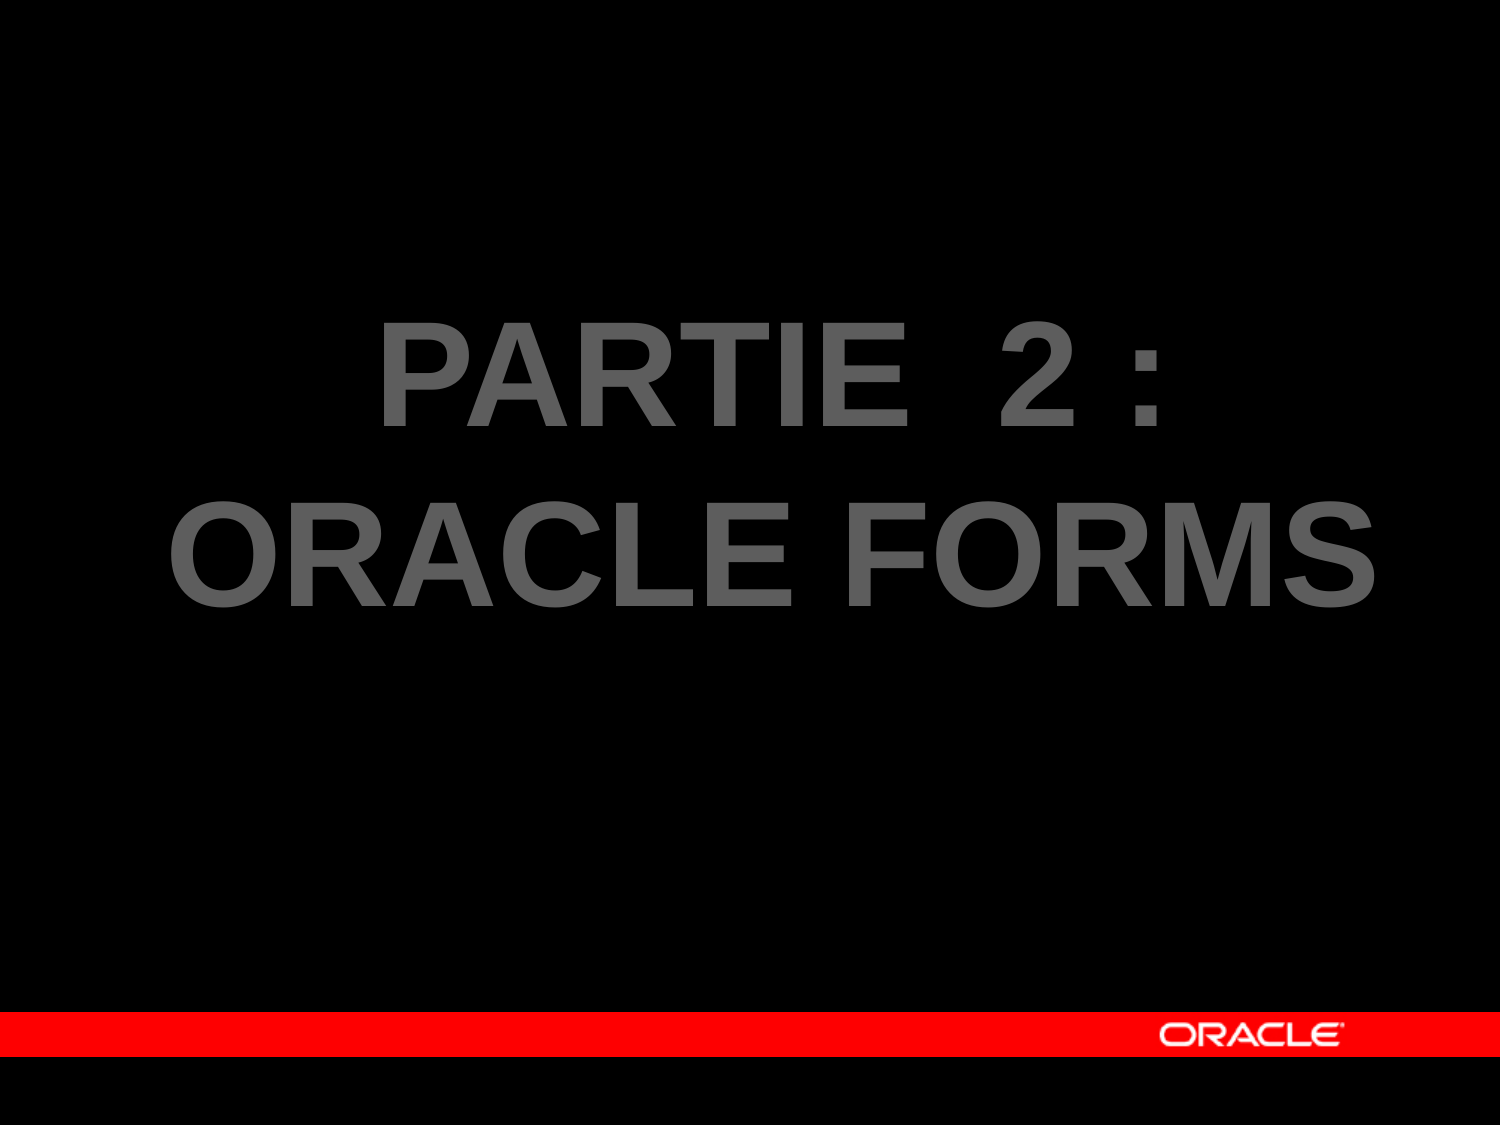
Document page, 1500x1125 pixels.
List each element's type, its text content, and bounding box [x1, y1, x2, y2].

text_box PARTIE 2 : ORACLE FORMS [128, 269, 1418, 645]
